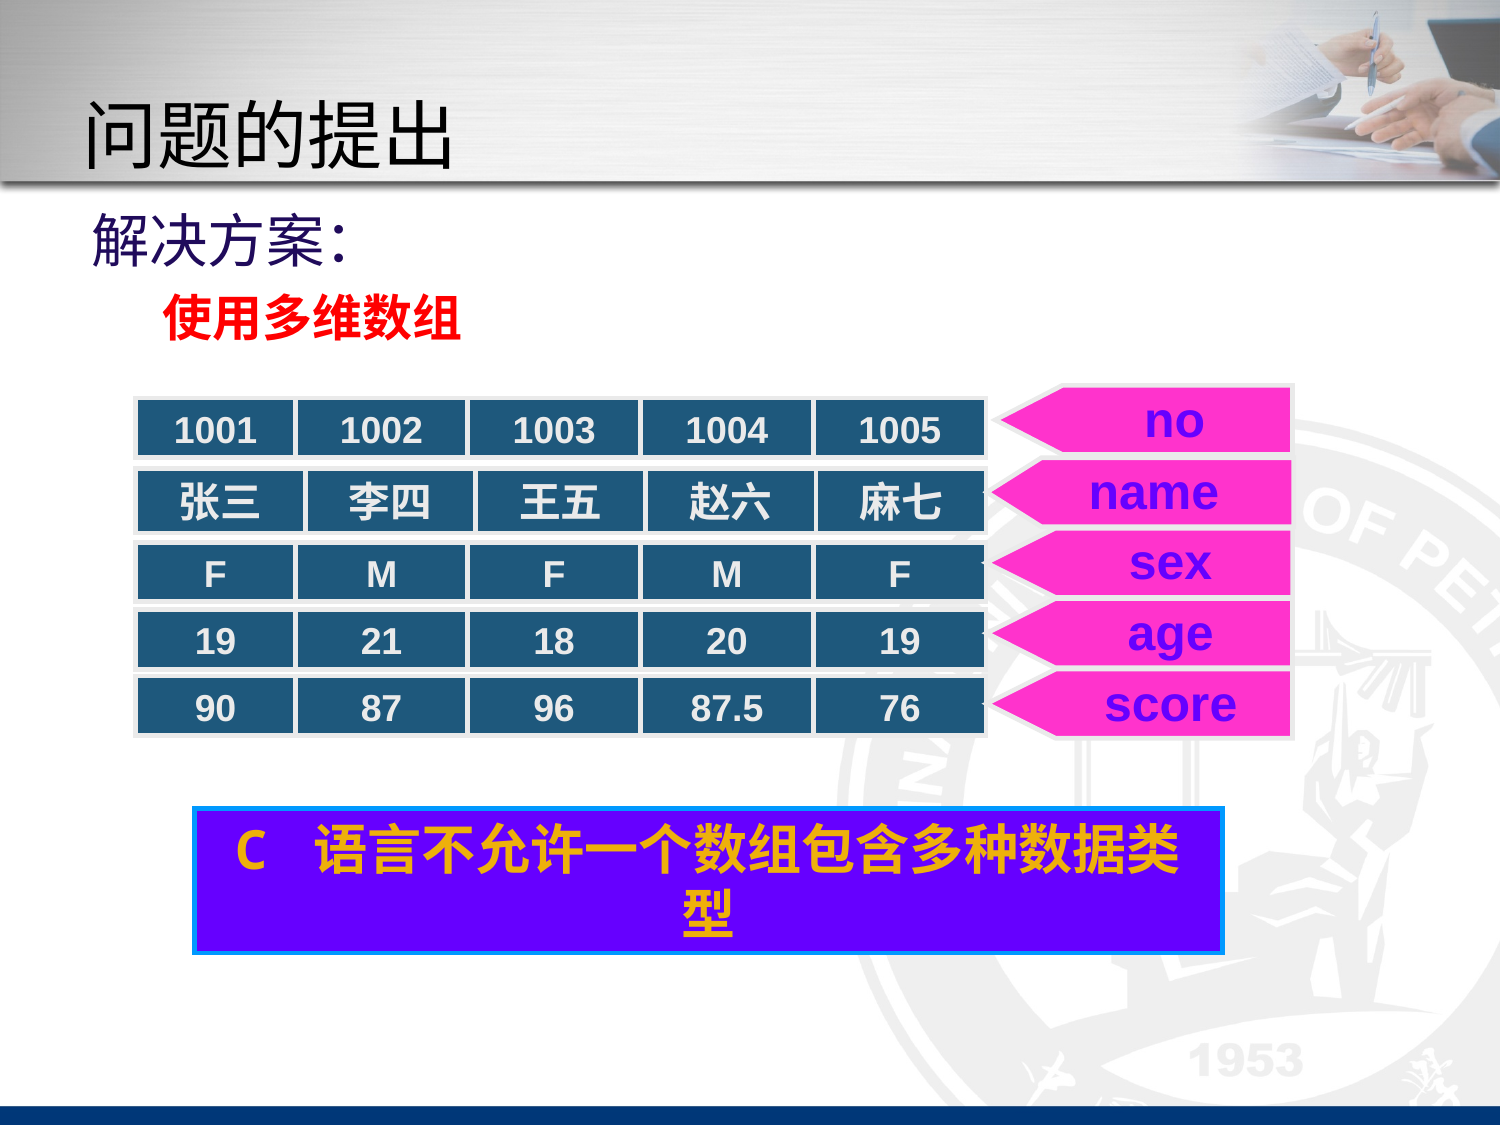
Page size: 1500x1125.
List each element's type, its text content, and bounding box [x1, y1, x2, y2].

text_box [135, 395, 980, 739]
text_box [985, 385, 1294, 743]
title 问题的提出 [67, 80, 1418, 188]
picture [0, 0, 1500, 1125]
text_box 解决方案： [76, 196, 1290, 297]
text_box C 语言不允许一个数组包含多种数据类型 [194, 808, 1223, 953]
text_box 使用多维数组 [147, 297, 595, 354]
